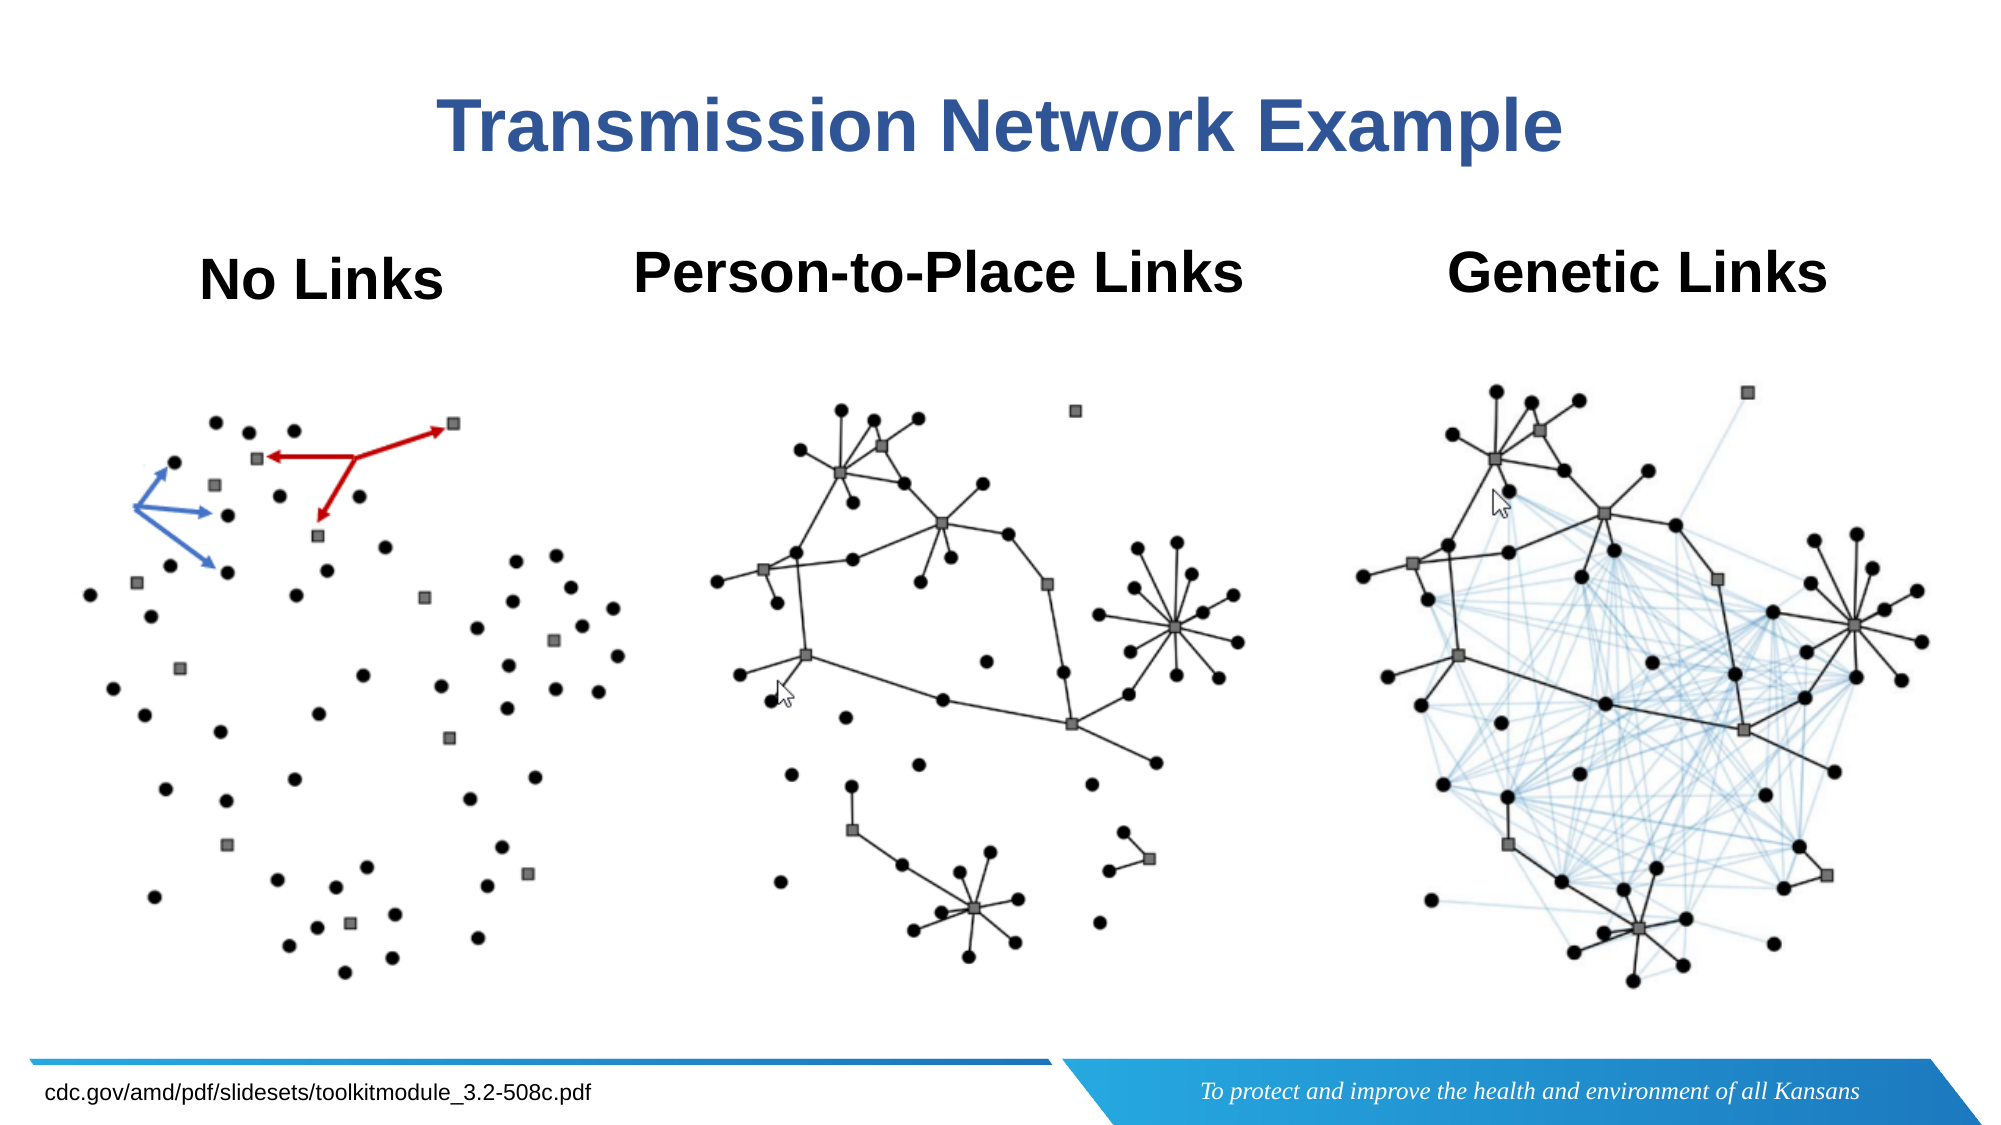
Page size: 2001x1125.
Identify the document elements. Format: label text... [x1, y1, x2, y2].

text_box cdc.gov/amd/pdf/slidesets/toolkitmodule_3.2-508c.pdf [29, 1069, 692, 1113]
picture [0, 300, 2001, 1125]
text_box Transmission Network Example [68, 69, 1934, 175]
text_box No Links [184, 233, 464, 319]
text_box Genetic Links [1432, 226, 1872, 312]
text_box Person-to-Place Links [618, 226, 1277, 312]
